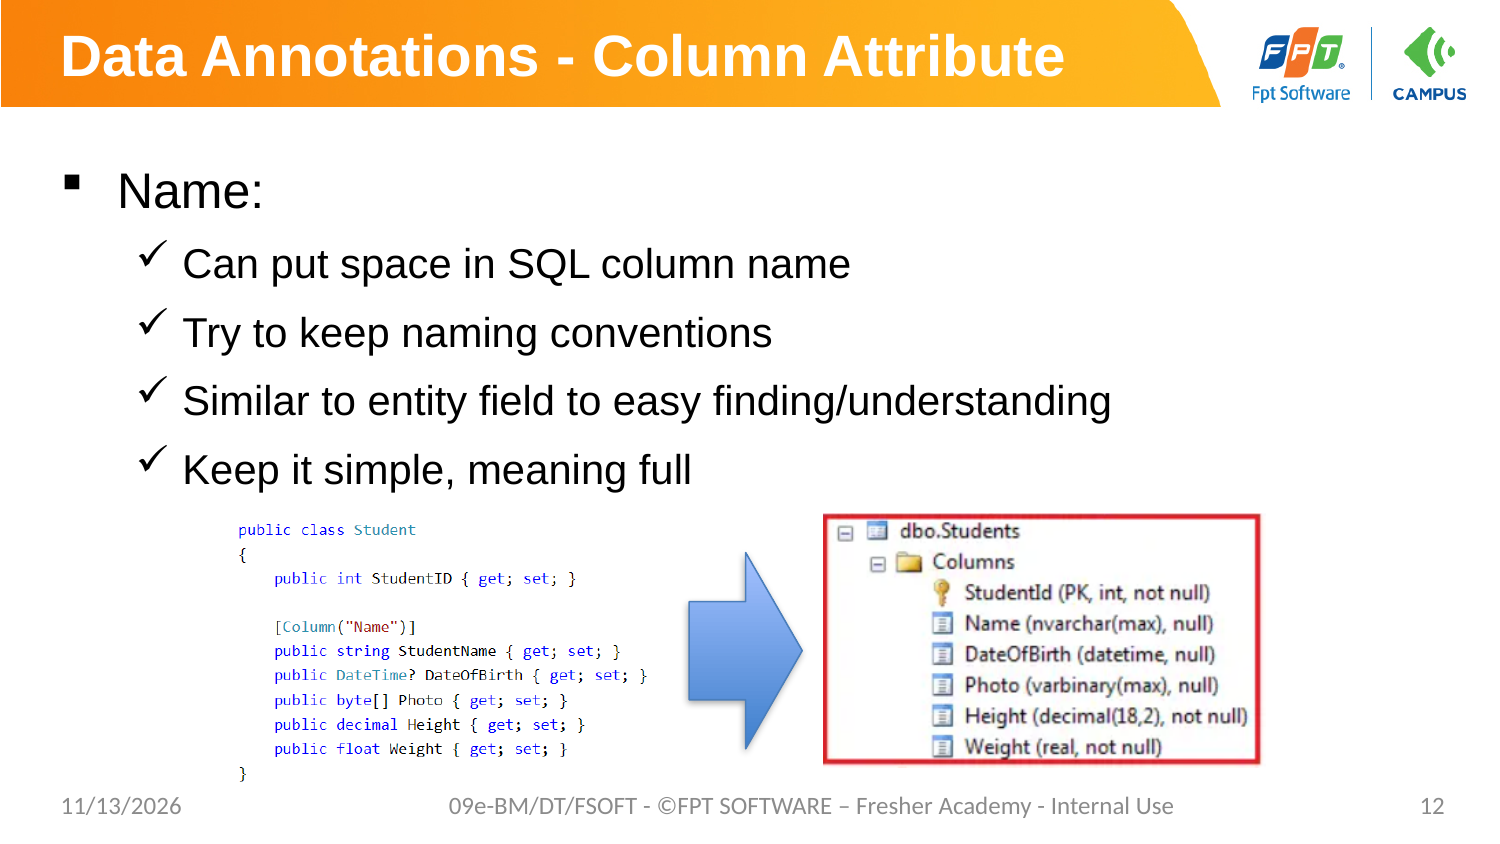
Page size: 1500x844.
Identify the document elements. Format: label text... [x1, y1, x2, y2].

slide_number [45, 782, 270, 827]
slide_number 12 [1350, 782, 1461, 827]
text_box [688, 551, 803, 750]
picture [1, 0, 1499, 844]
list Name: Can put space in SQL column name Try to keep naming conventions Similar to entity field to easy finding/understanding Keep it simple, meaning full [45, 139, 1461, 754]
footer 09e-BM/DT/FSOFT - ©FPT SOFTWARE – Fresher Academy - Internal Use [289, 782, 1335, 827]
title Data Annotations - Column Attribute [45, 0, 1176, 106]
